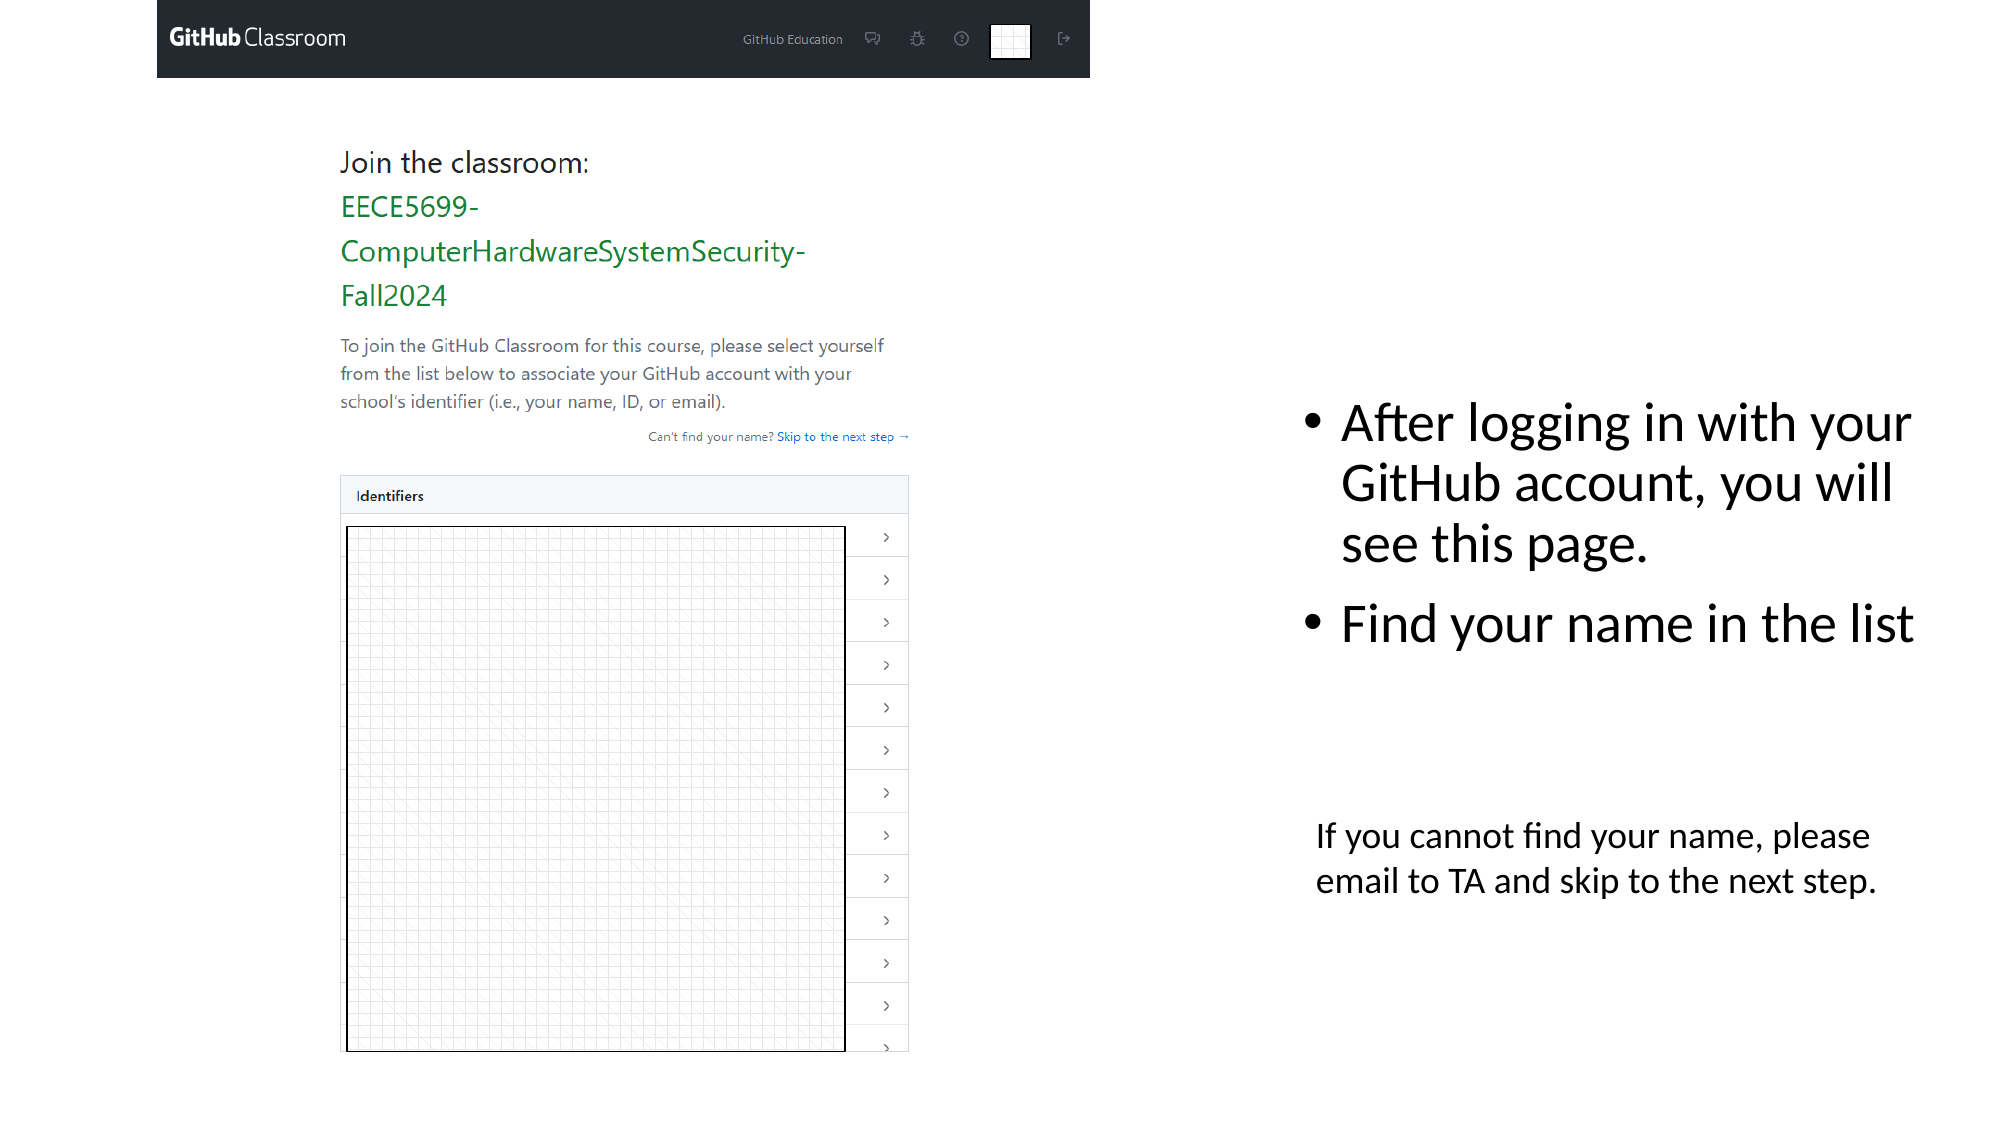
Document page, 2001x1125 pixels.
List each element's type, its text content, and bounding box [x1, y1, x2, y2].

list After logging in with your GitHub account, you will see this page. Find your name in the list [1288, 385, 1934, 684]
text_box If you cannot find your name, please email to TA and skip to the next step. [1301, 804, 1947, 909]
picture [157, 0, 1090, 1125]
